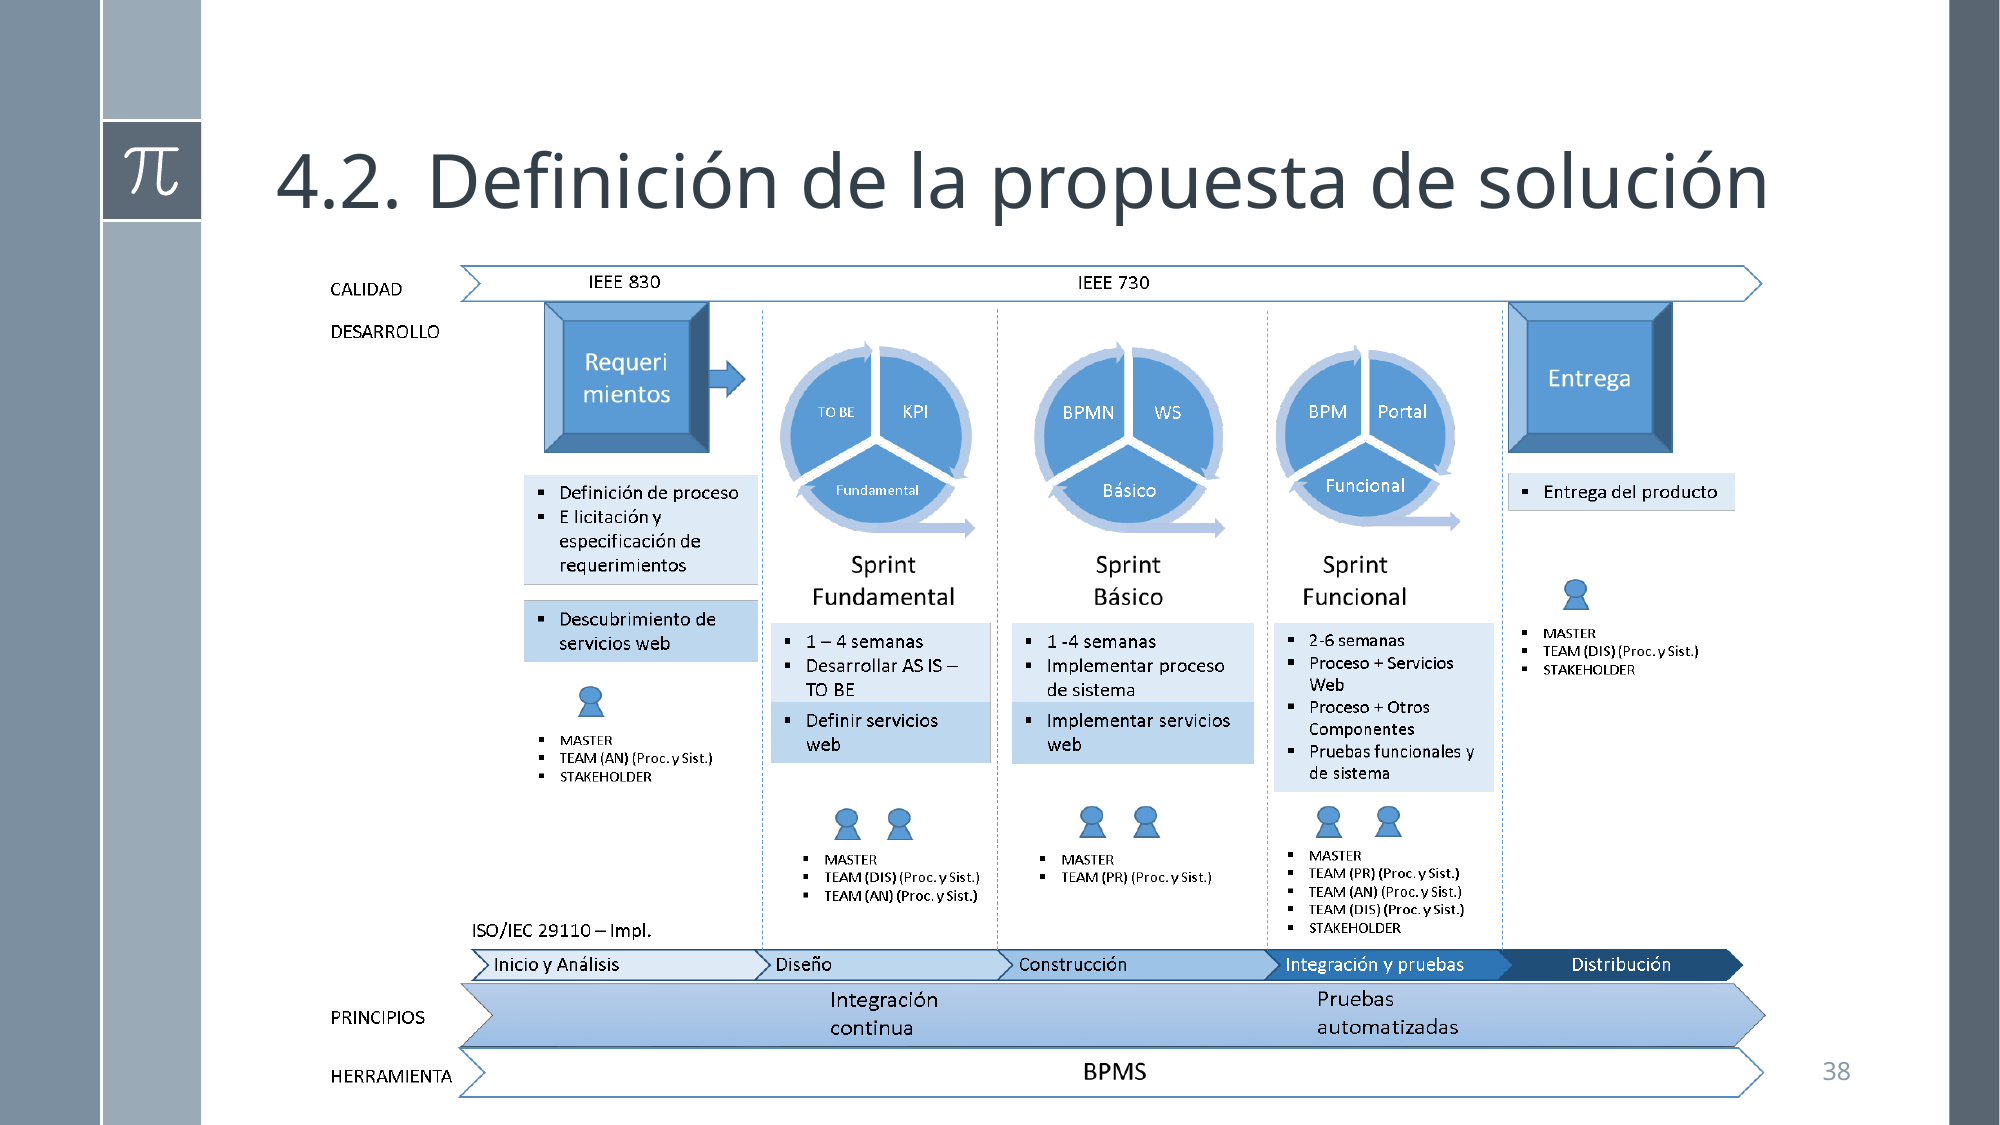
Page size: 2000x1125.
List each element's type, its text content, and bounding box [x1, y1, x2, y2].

slide_number 38 [1767, 1042, 1867, 1103]
picture [317, 263, 1767, 1103]
title 4.2. Definición de la propuesta de solución [261, 29, 1867, 233]
